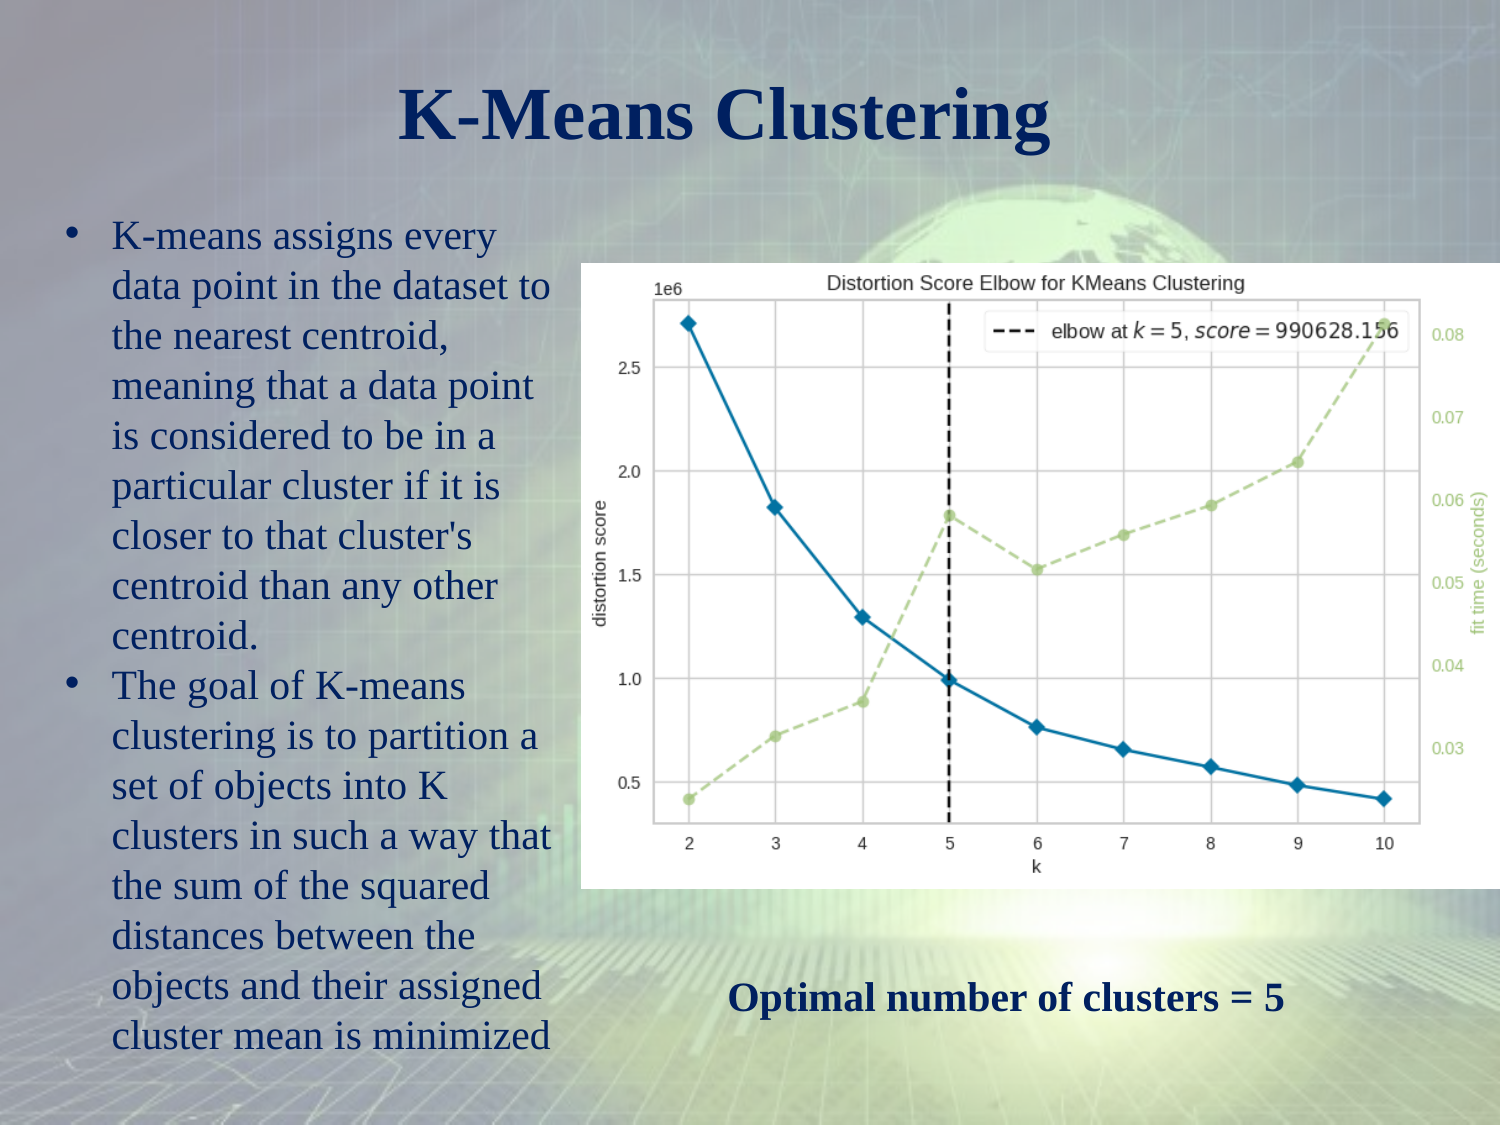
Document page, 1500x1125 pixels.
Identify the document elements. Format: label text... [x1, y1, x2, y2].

text_box K-means assigns every data point in the dataset to the nearest centroid, meaning that a data point is considered to be in a particular cluster if it is closer to that cluster's centroid than any other centroid. The goal of K-means clustering is to partition a set of objects into K clusters in such a way that the sum of the squared distances between the objects and their assigned cluster mean is minimized [49, 200, 575, 1066]
picture [581, 262, 1500, 890]
title K-Means Clustering [396, 62, 1104, 253]
text_box Optimal number of clusters = 5 [712, 962, 1325, 1028]
